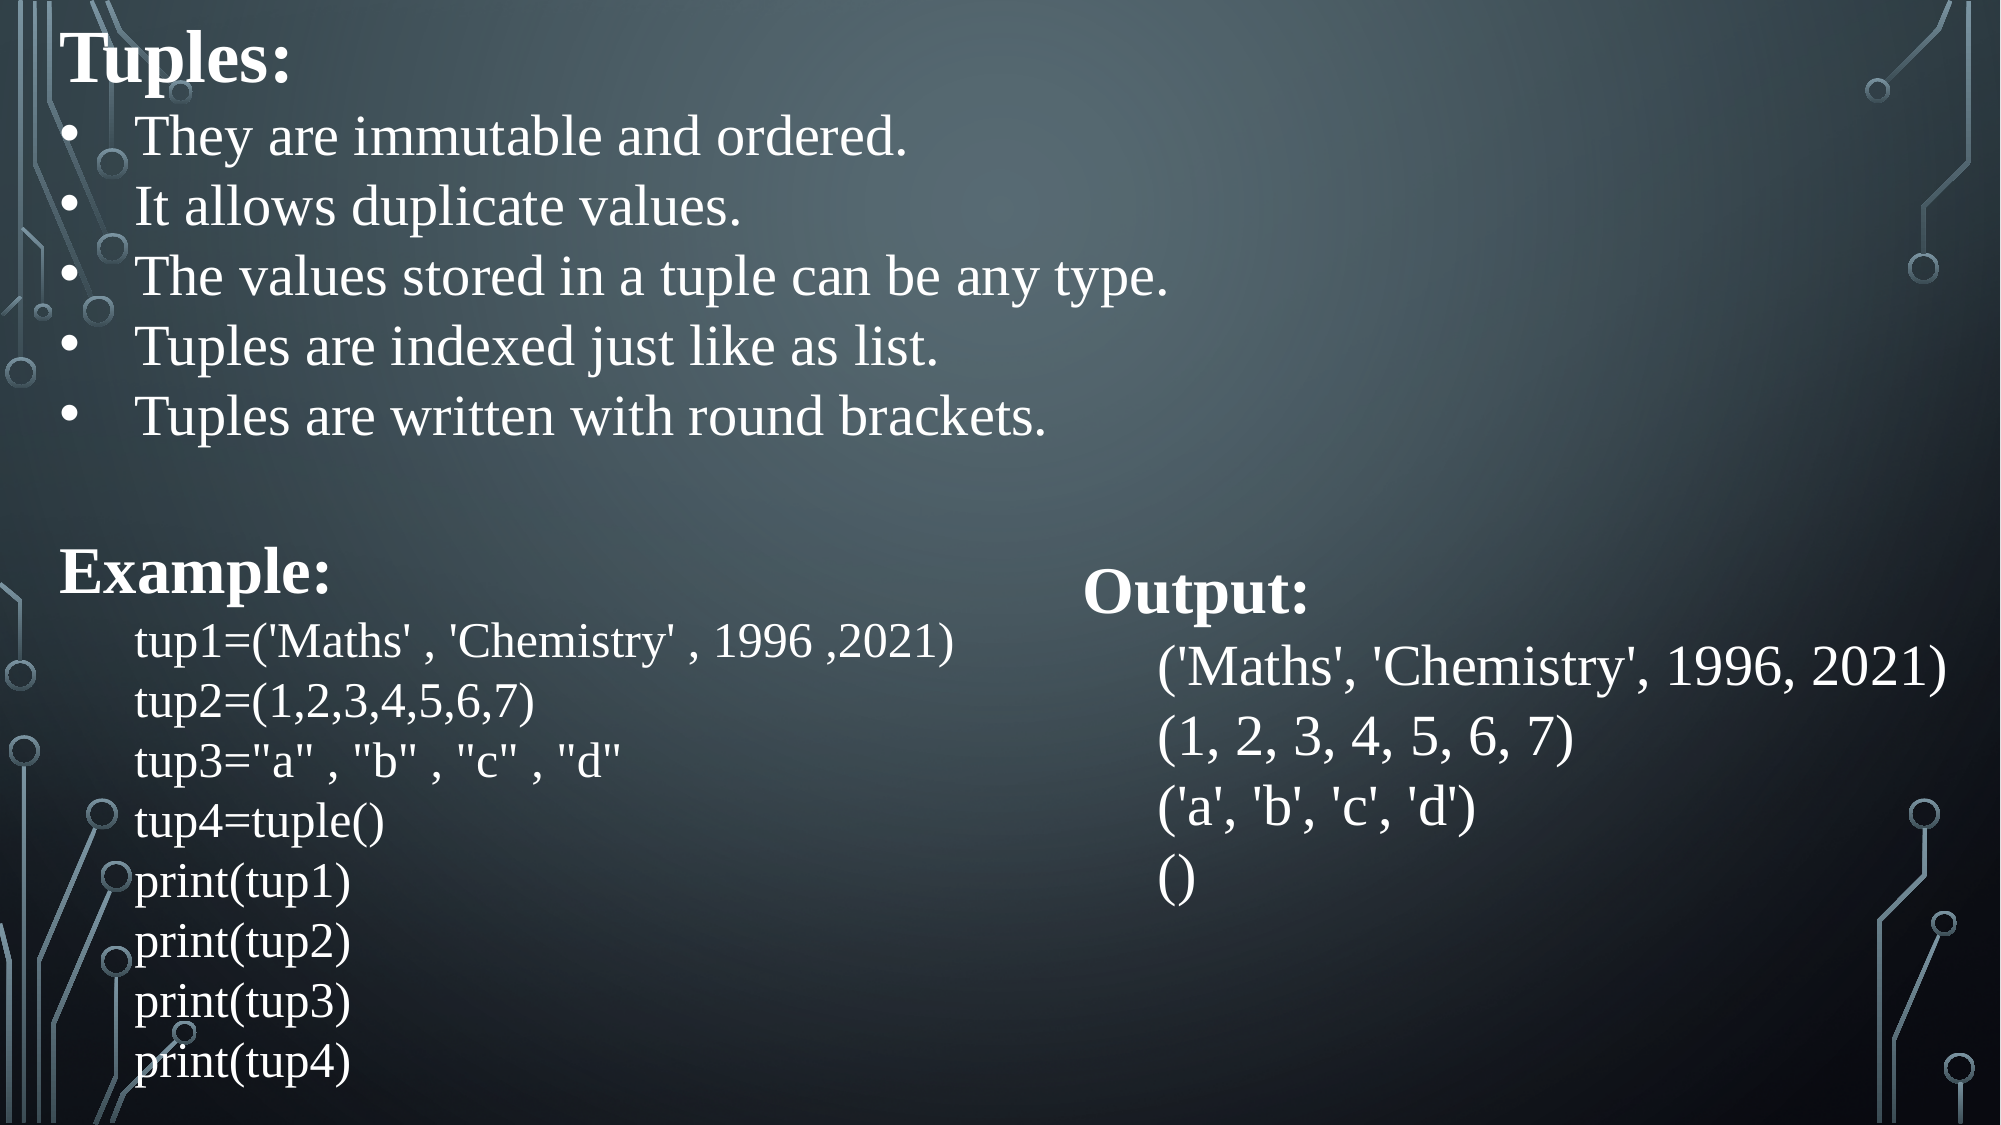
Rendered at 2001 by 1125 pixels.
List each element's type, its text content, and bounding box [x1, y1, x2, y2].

text_box Tuples: They are immutable and ordered. It allows duplicate values. The values stored in a tuple can be any type. Tuples are indexed just like as list. Tuples are written with round brackets. Example: tup1=('Maths' , 'Chemistry' , 1996 ,2021) tup2=(1,2,3,4,5,6,7) tup3="a" , "b" , "c" , "d" tup4=tuple() print(tup1) print(tup2) print(tup3) print(tup4) [44, 0, 2000, 1125]
text_box Output: ('Maths', 'Chemistry', 1996, 2021) (1, 2, 3, 4, 5, 6, 7) ('a', 'b', 'c', 'd') () [1067, 539, 1984, 915]
